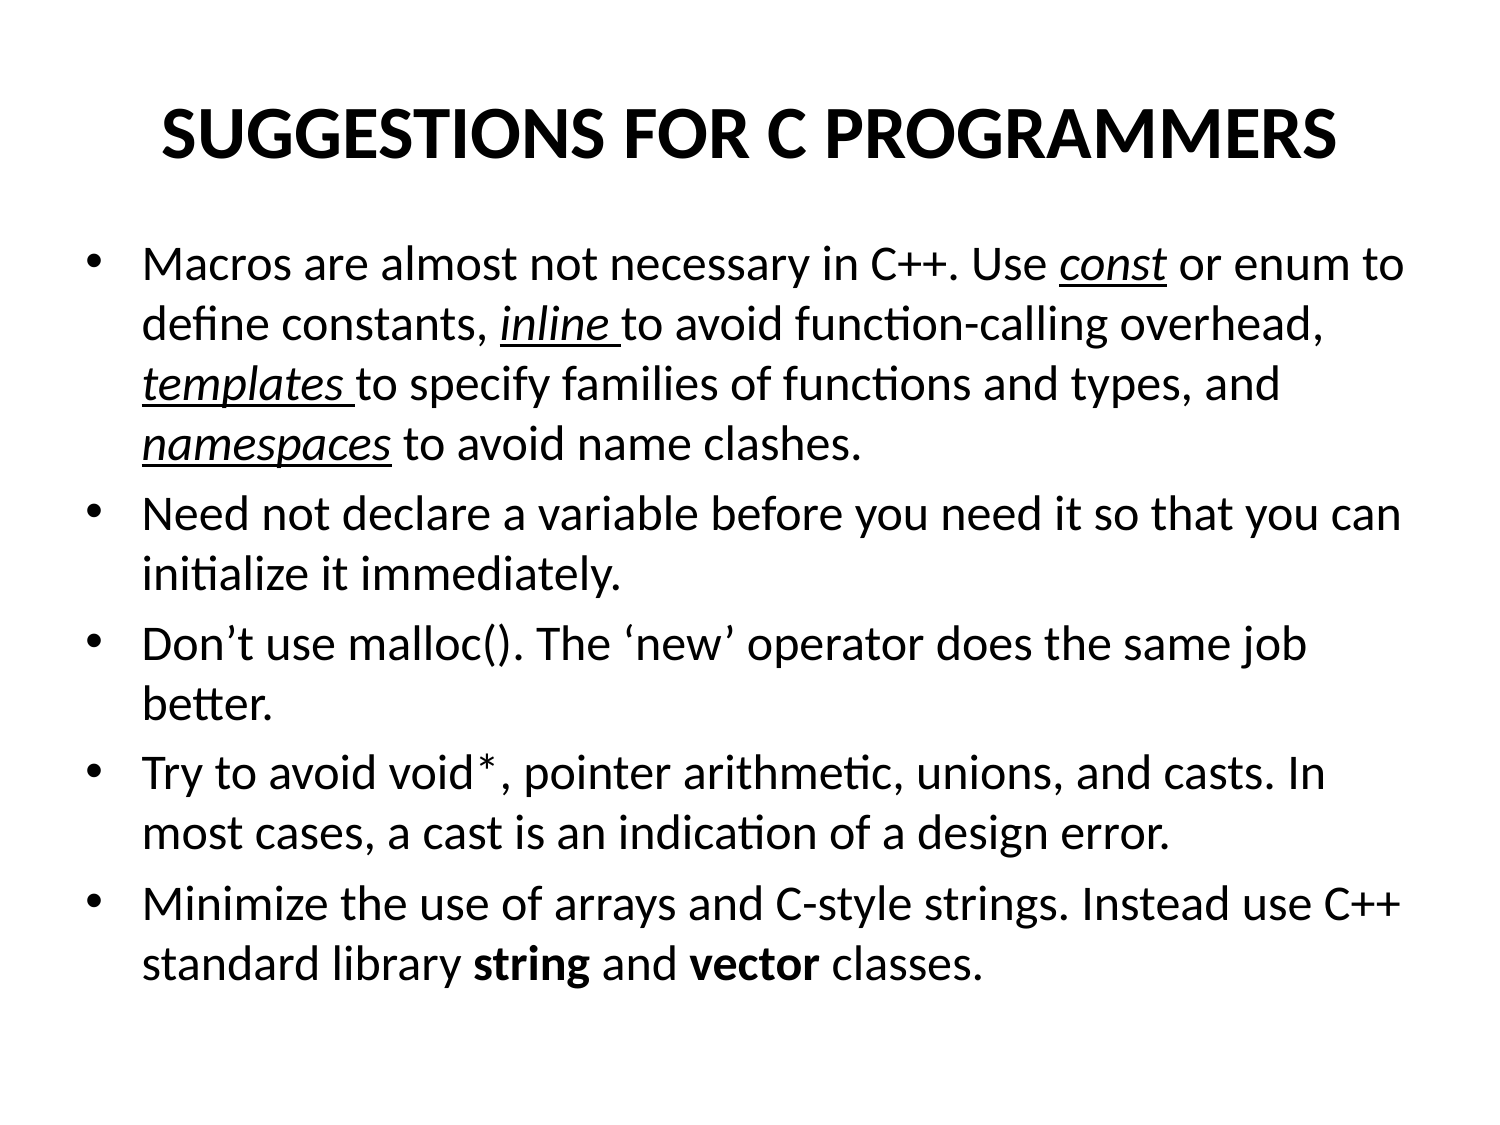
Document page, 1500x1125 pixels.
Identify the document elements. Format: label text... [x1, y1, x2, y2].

list Macros are almost not necessary in C++. Use const or enum to define constants, inline to avoid function-calling overhead, templates to specify families of functions and types, and namespaces to avoid name clashes. Need not declare a variable before you need it so that you can initialize it immediately. Don’t use malloc(). The ‘new’ operator does the same job better. Try to avoid void*, pointer arithmetic, unions, and casts. In most cases, a cast is an indication of a design error. Minimize the use of arrays and C-style strings. Instead use C++ standard library string and vector classes. [70, 222, 1421, 1055]
title SUGGESTIONS FOR C PROGRAMMERS [75, 45, 1425, 211]
